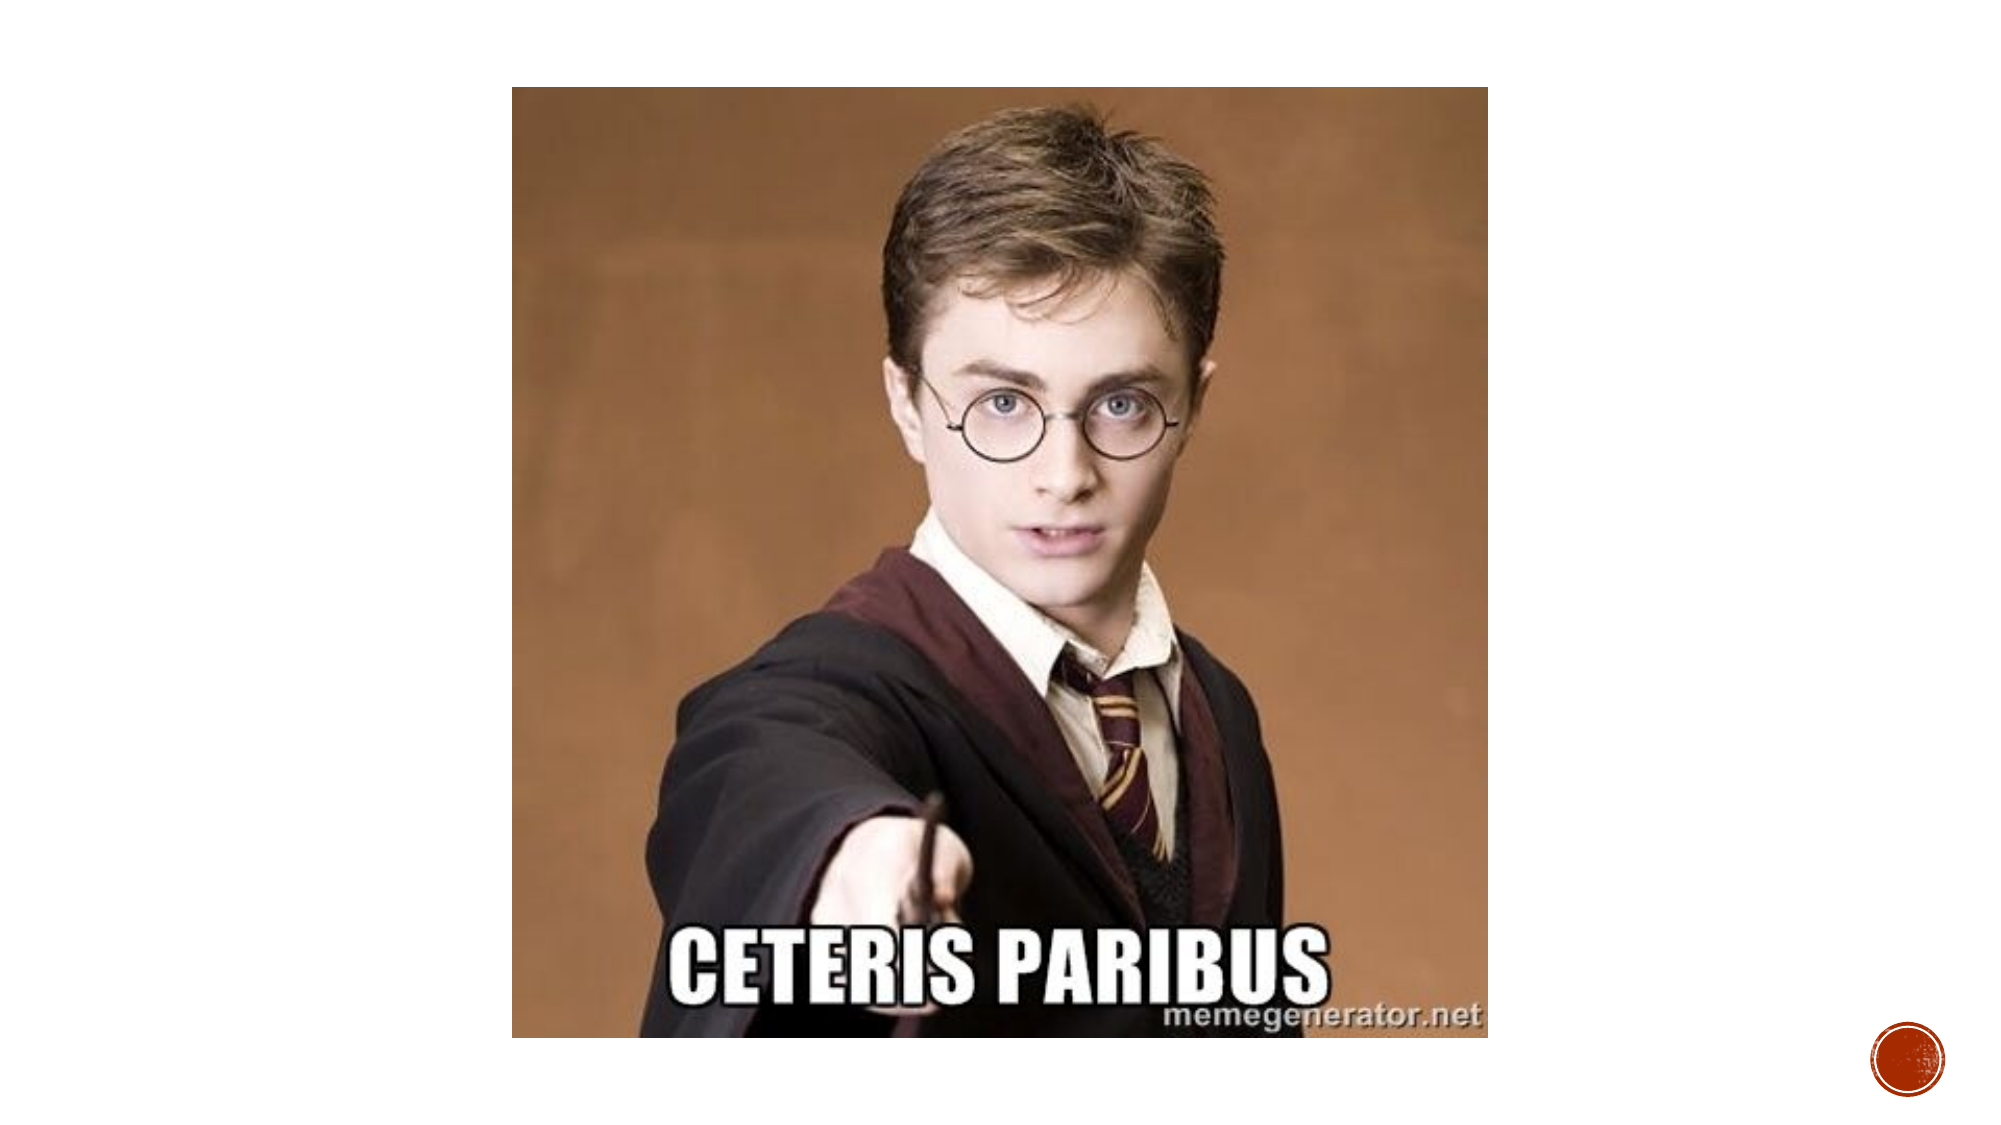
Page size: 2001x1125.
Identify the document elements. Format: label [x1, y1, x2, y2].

picture [512, 87, 1488, 1038]
